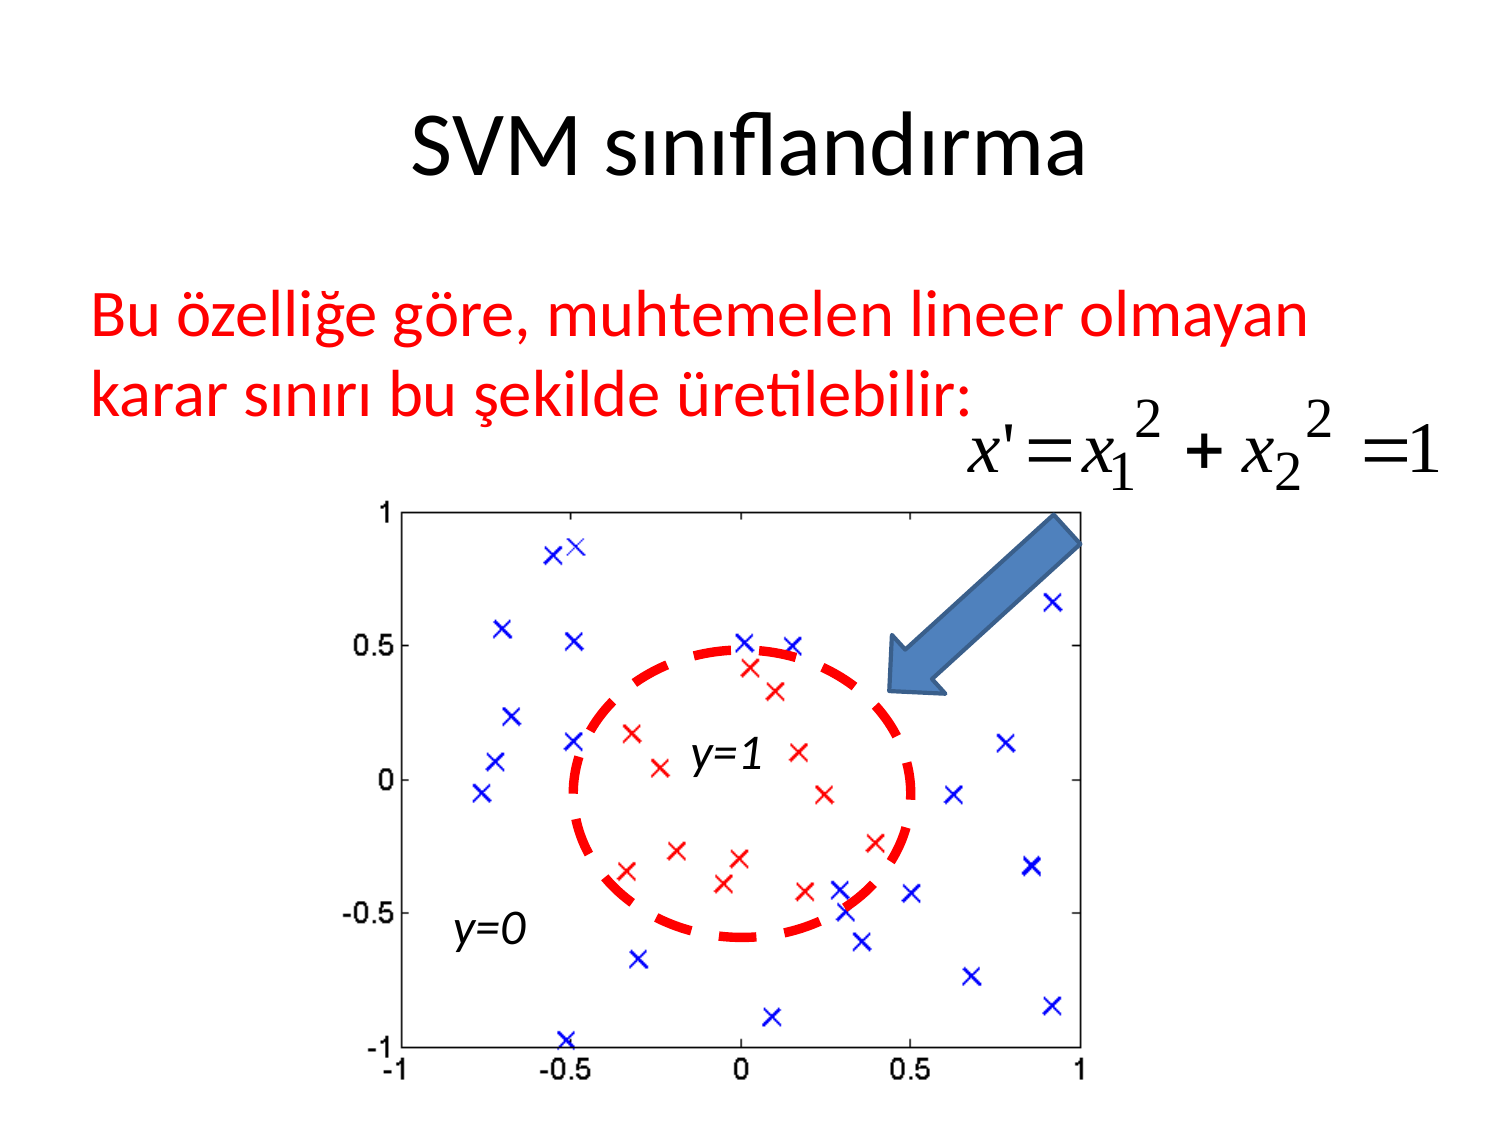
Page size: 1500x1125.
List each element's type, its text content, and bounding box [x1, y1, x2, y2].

list Bu özelliğe göre, muhtemelen lineer olmayan karar sınırı bu şekilde üretilebilir: [75, 262, 1425, 1088]
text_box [949, 374, 1453, 513]
title SVM sınıflandırma [75, 45, 1425, 233]
picture [287, 462, 1163, 1120]
